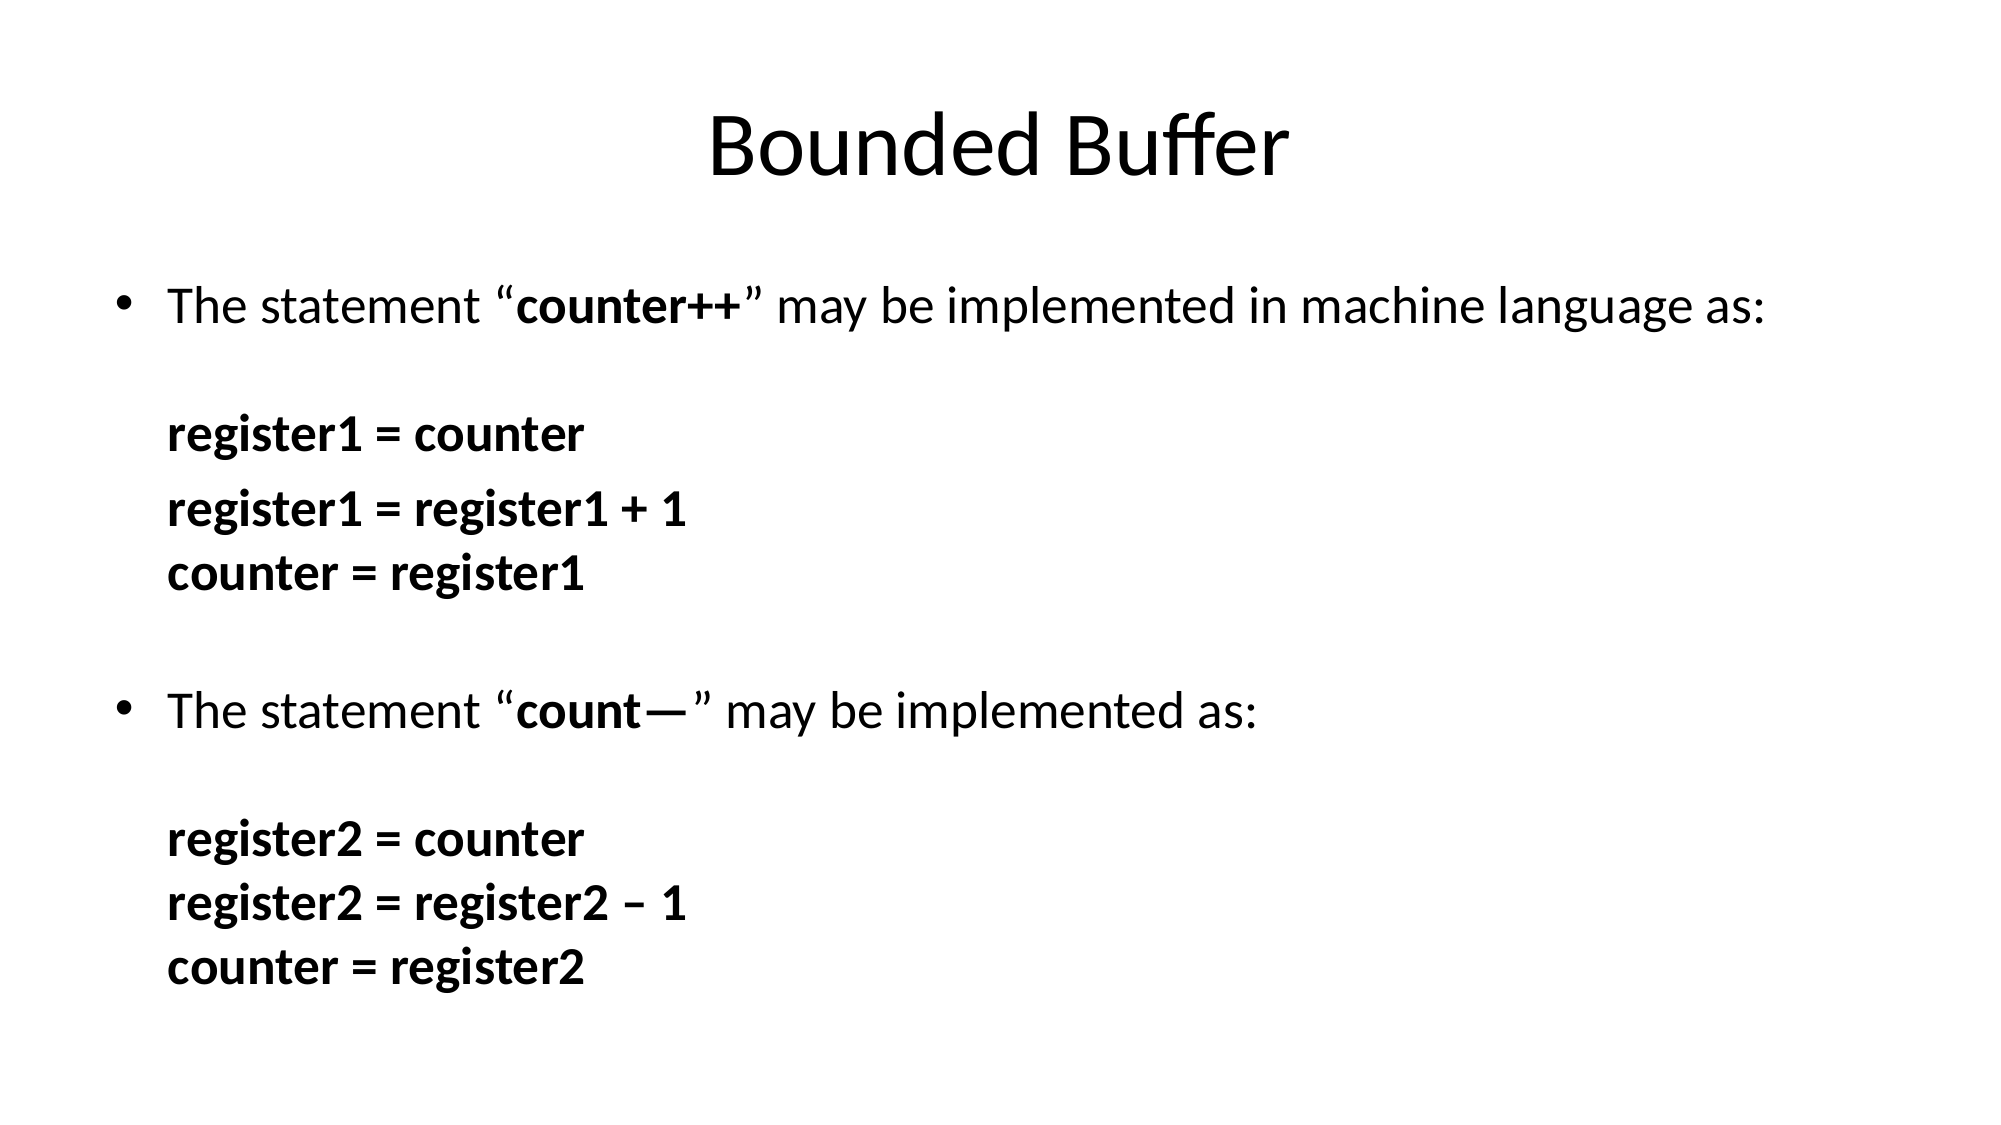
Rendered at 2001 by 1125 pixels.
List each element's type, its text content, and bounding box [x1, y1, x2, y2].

title Bounded Buffer [99, 45, 1900, 233]
list The statement “counter++” may be implemented in machine language as: register1 = counter register1 = register1 + 1 counter = register1 The statement “count—” may be implemented as: register2 = counter register2 = register2 – 1 counter = register2 [99, 262, 1900, 1005]
